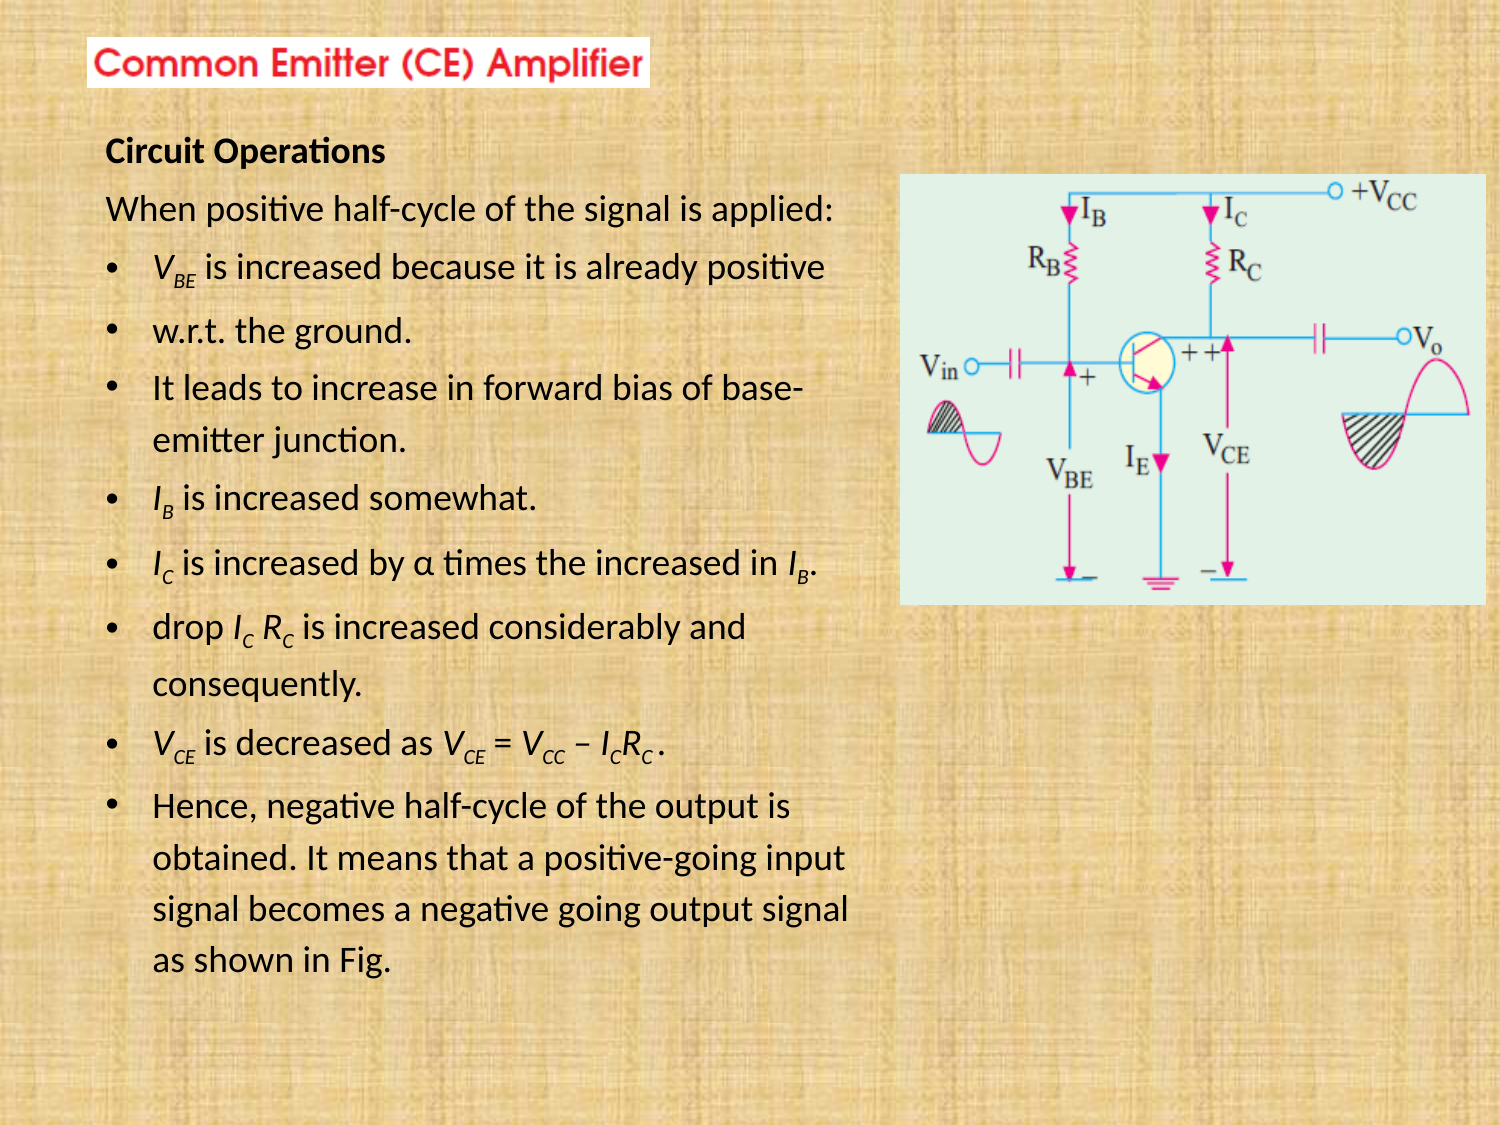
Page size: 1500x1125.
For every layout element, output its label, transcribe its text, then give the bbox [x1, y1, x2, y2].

picture [0, 0, 1500, 1125]
text_box Circuit Operations When positive half-cycle of the signal is applied: VBE is increased because it is already positive w.r.t. the ground. It leads to increase in forward bias of base-emitter junction. IB is increased somewhat. IC is increased by α times the increased in IB. drop IC RC is increased considerably and consequently. VCE is decreased as VCE = VCC – ICRC . Hence, negative half-cycle of the output is obtained. It means that a positive-going input signal becomes a negative going output signal as shown in Fig. [90, 112, 875, 988]
